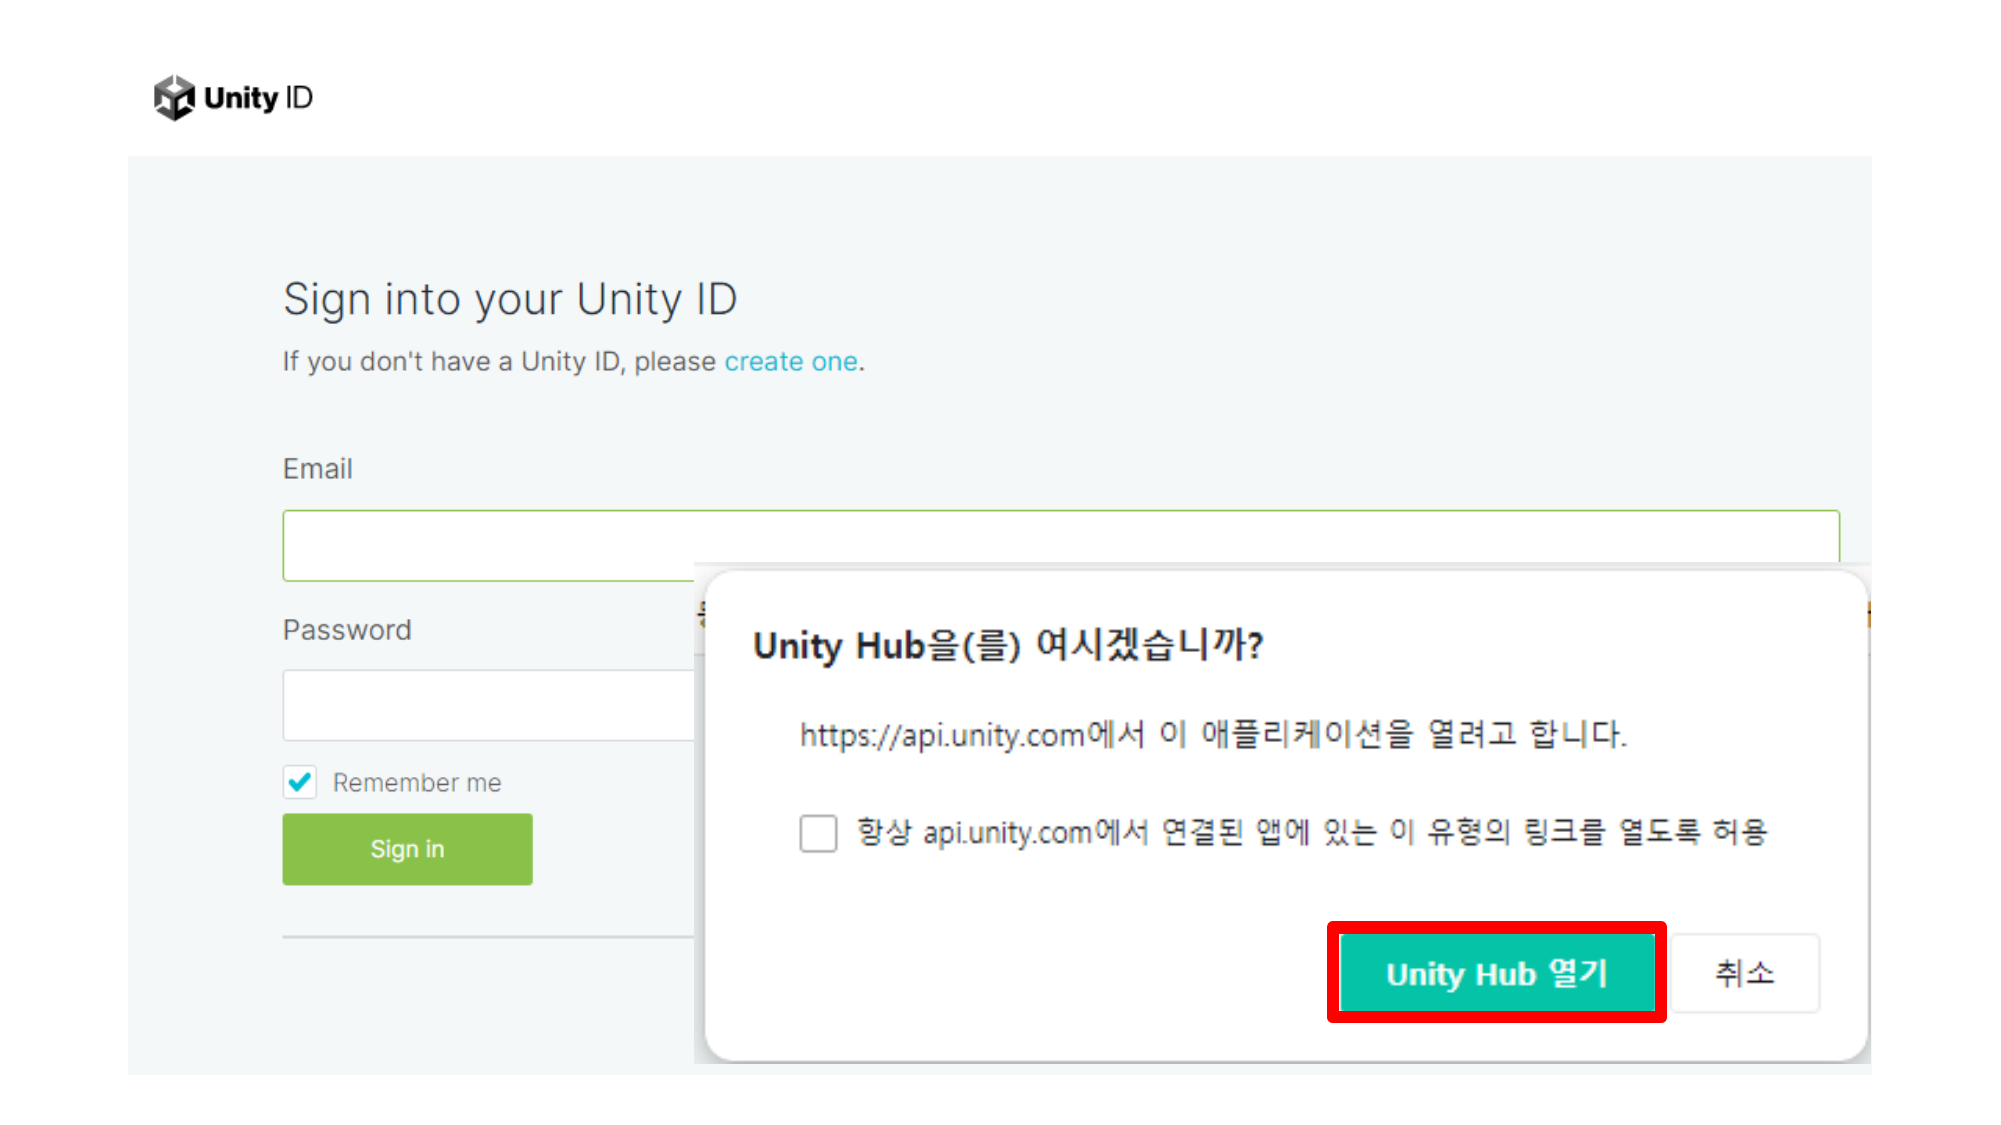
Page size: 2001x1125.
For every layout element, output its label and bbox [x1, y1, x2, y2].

picture [128, 50, 1872, 1075]
